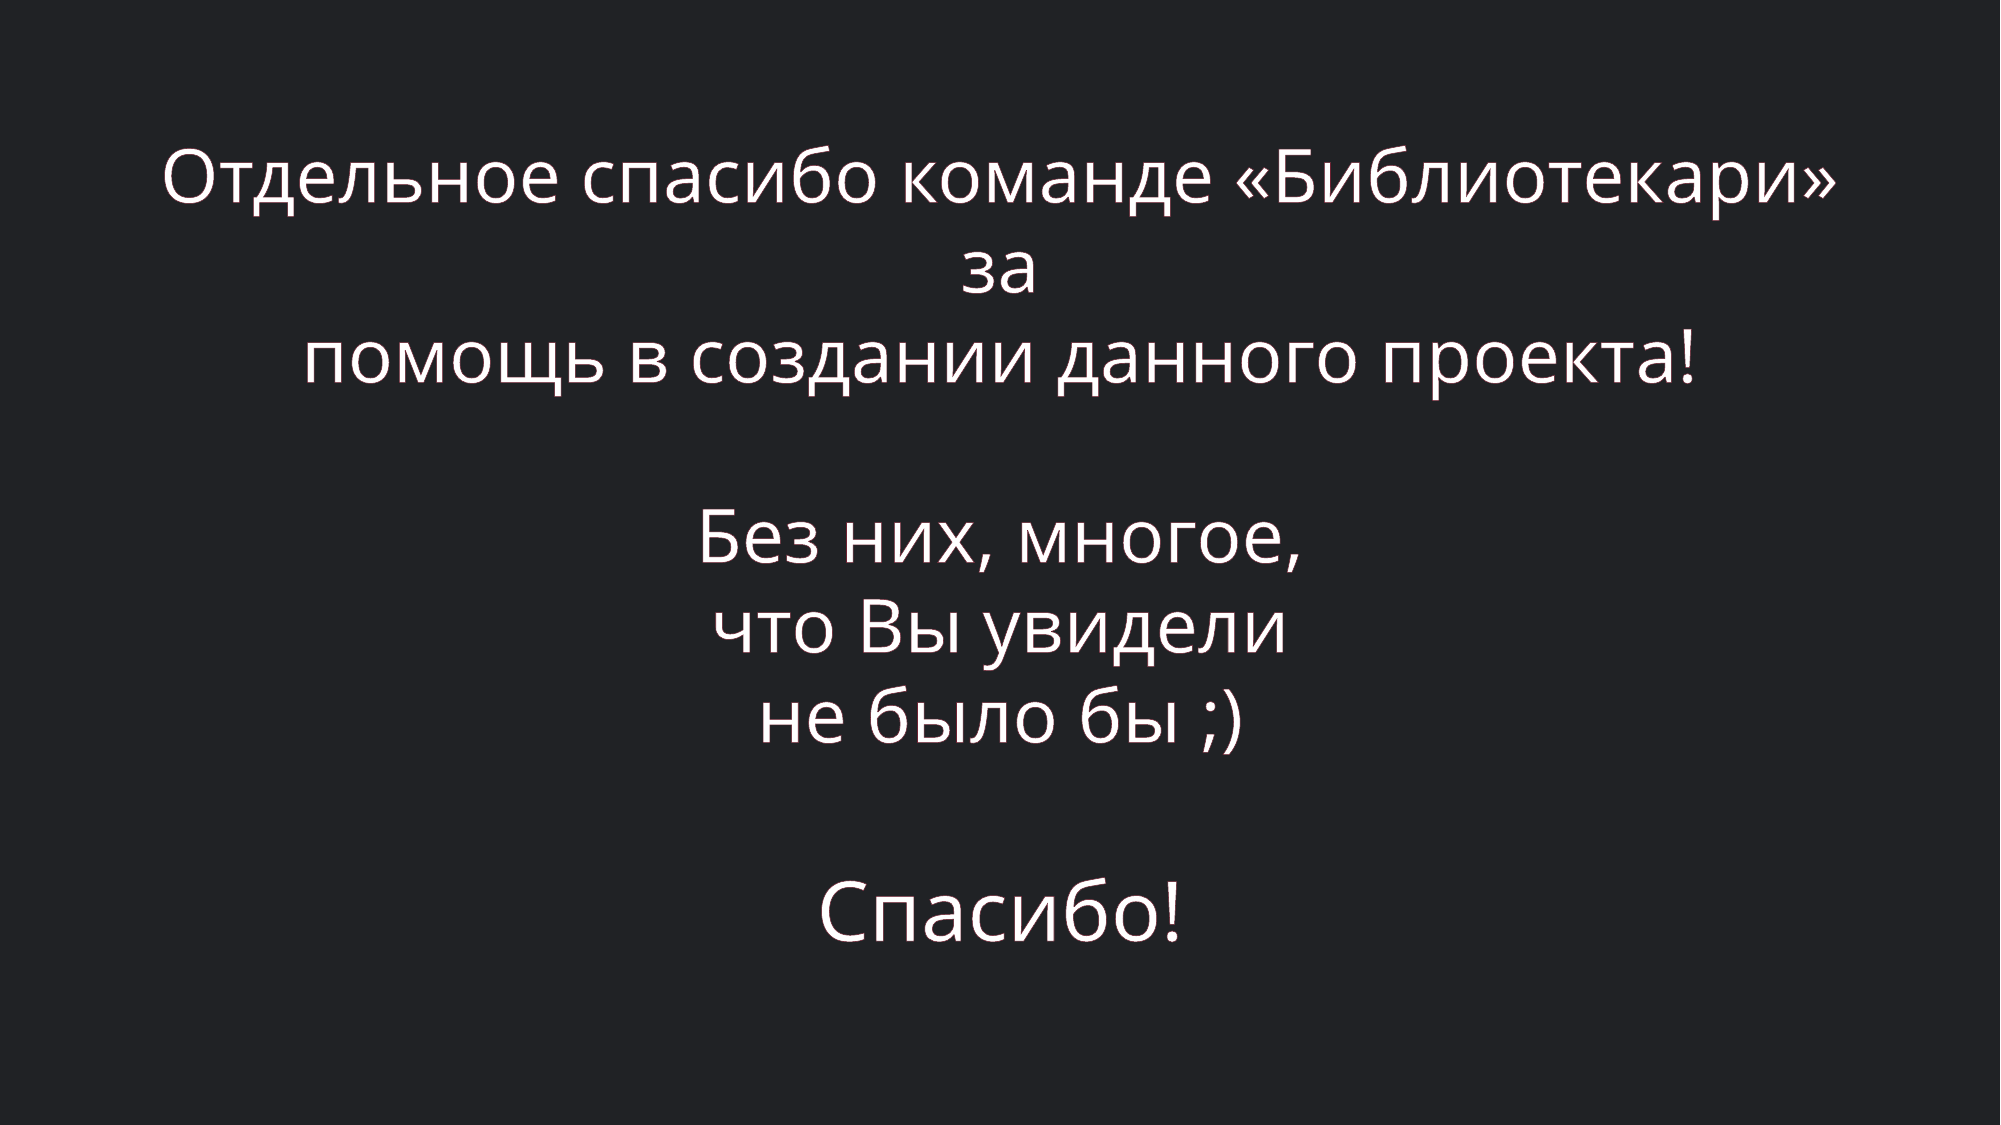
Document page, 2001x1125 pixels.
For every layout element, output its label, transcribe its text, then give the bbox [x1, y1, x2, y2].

text_box Отдельное спасибо команде «Библиотекари» за помощь в создании данного проекта! Без них, многое, что Вы увидели не было бы ;) Спасибо! [106, 120, 1894, 966]
